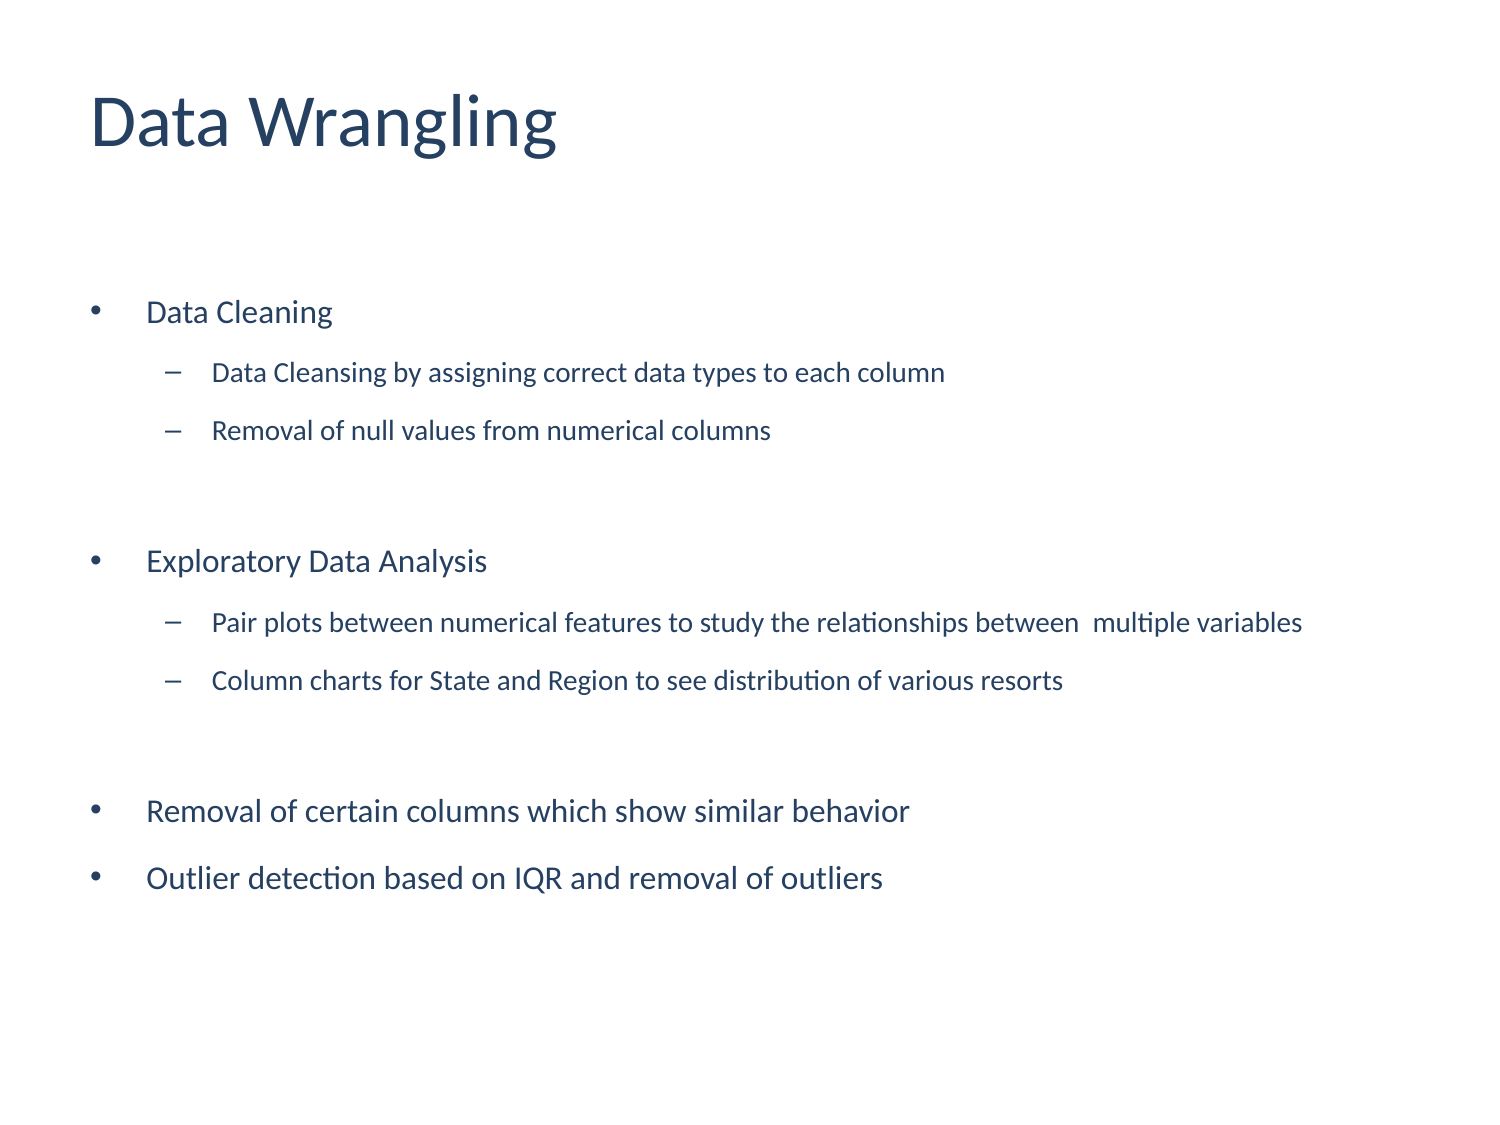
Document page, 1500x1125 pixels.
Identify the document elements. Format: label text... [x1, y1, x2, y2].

list Data Cleaning Data Cleansing by assigning correct data types to each column Removal of null values from numerical columns Exploratory Data Analysis Pair plots between numerical features to study the relationships between multiple variables Column charts for State and Region to see distribution of various resorts Removal of certain columns which show similar behavior Outlier detection based on IQR and removal of outliers [75, 262, 1425, 1005]
title Data Wrangling [75, 45, 1425, 188]
